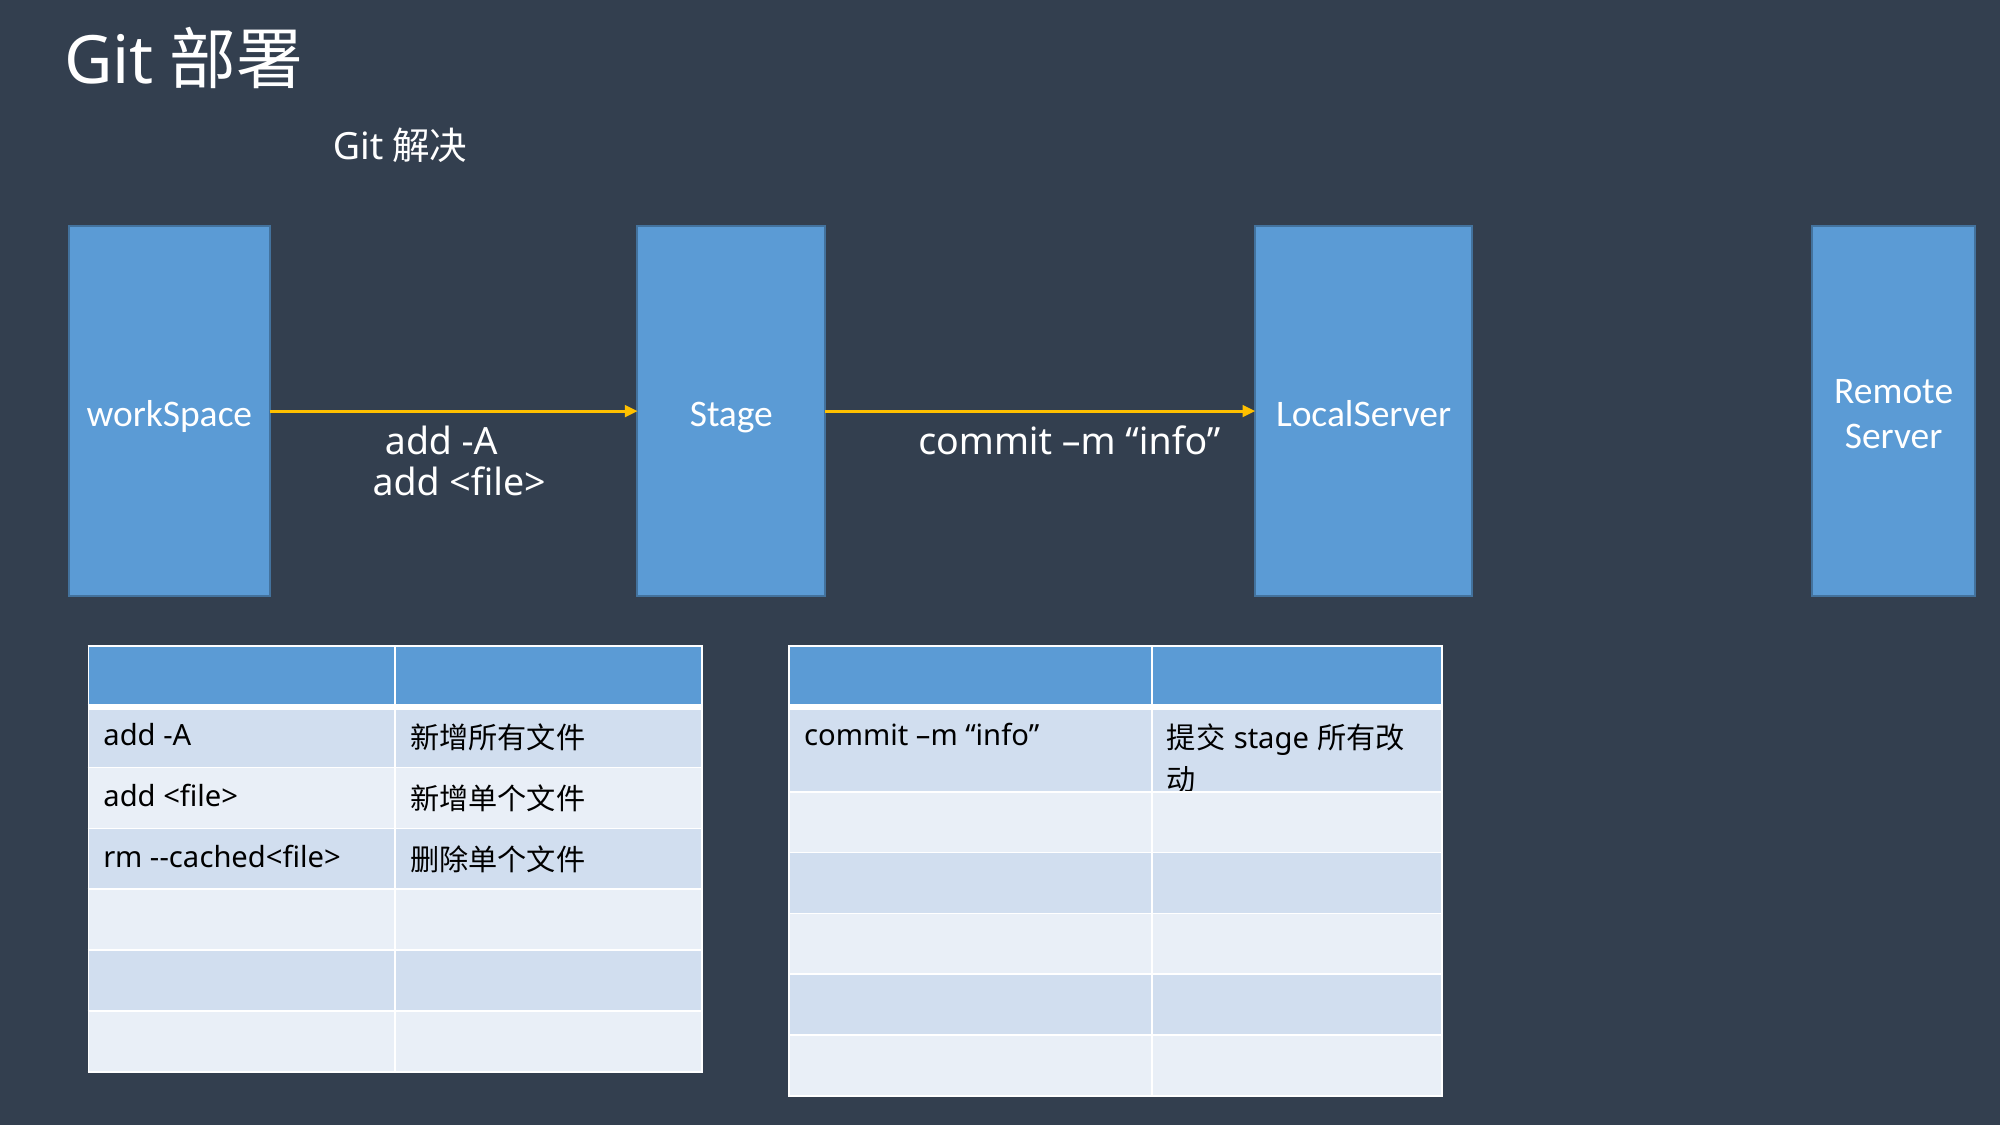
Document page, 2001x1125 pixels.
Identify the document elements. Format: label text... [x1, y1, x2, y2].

table_header [89, 647, 394, 704]
table_cell add <file> [89, 768, 394, 828]
text_box RemoteServer [1811, 225, 1976, 597]
table_header [396, 647, 701, 704]
table_cell [790, 853, 1151, 913]
table_cell 提交stage所有改动 [1153, 710, 1441, 791]
table_cell 删除单个文件 [396, 829, 701, 888]
text_box Git解决 [318, 114, 899, 175]
table_cell [396, 1012, 701, 1071]
table_cell [1153, 975, 1441, 1034]
table_cell [790, 914, 1151, 973]
table_cell 新增所有文件 [396, 710, 701, 767]
table_cell [89, 951, 394, 1010]
table_cell [1153, 1036, 1441, 1095]
table_cell [790, 1036, 1151, 1095]
text_box Git部署 [49, 9, 1145, 105]
table_cell [790, 793, 1151, 852]
table_cell commit –m “info” [790, 710, 1151, 791]
text_box add <file> [330, 450, 588, 511]
table_cell [790, 975, 1151, 1034]
table_cell add -A [89, 710, 394, 767]
text_box Stage [636, 225, 826, 597]
text_box commit –m “info” [883, 412, 1255, 470]
text_box add -A [347, 412, 536, 450]
table_cell [396, 890, 701, 949]
table_cell [89, 890, 394, 949]
table_cell [1153, 793, 1441, 852]
table_cell [89, 1012, 394, 1071]
table_cell 新增单个文件 [396, 768, 701, 828]
table_header [1153, 647, 1441, 704]
text_box workSpace [68, 225, 271, 597]
table_header [790, 647, 1151, 704]
text_box LocalServer [1254, 225, 1473, 597]
table_cell [396, 951, 701, 1010]
table_cell [1153, 853, 1441, 913]
table_cell [1153, 914, 1441, 973]
table_cell rm --cached<file> [89, 829, 394, 888]
